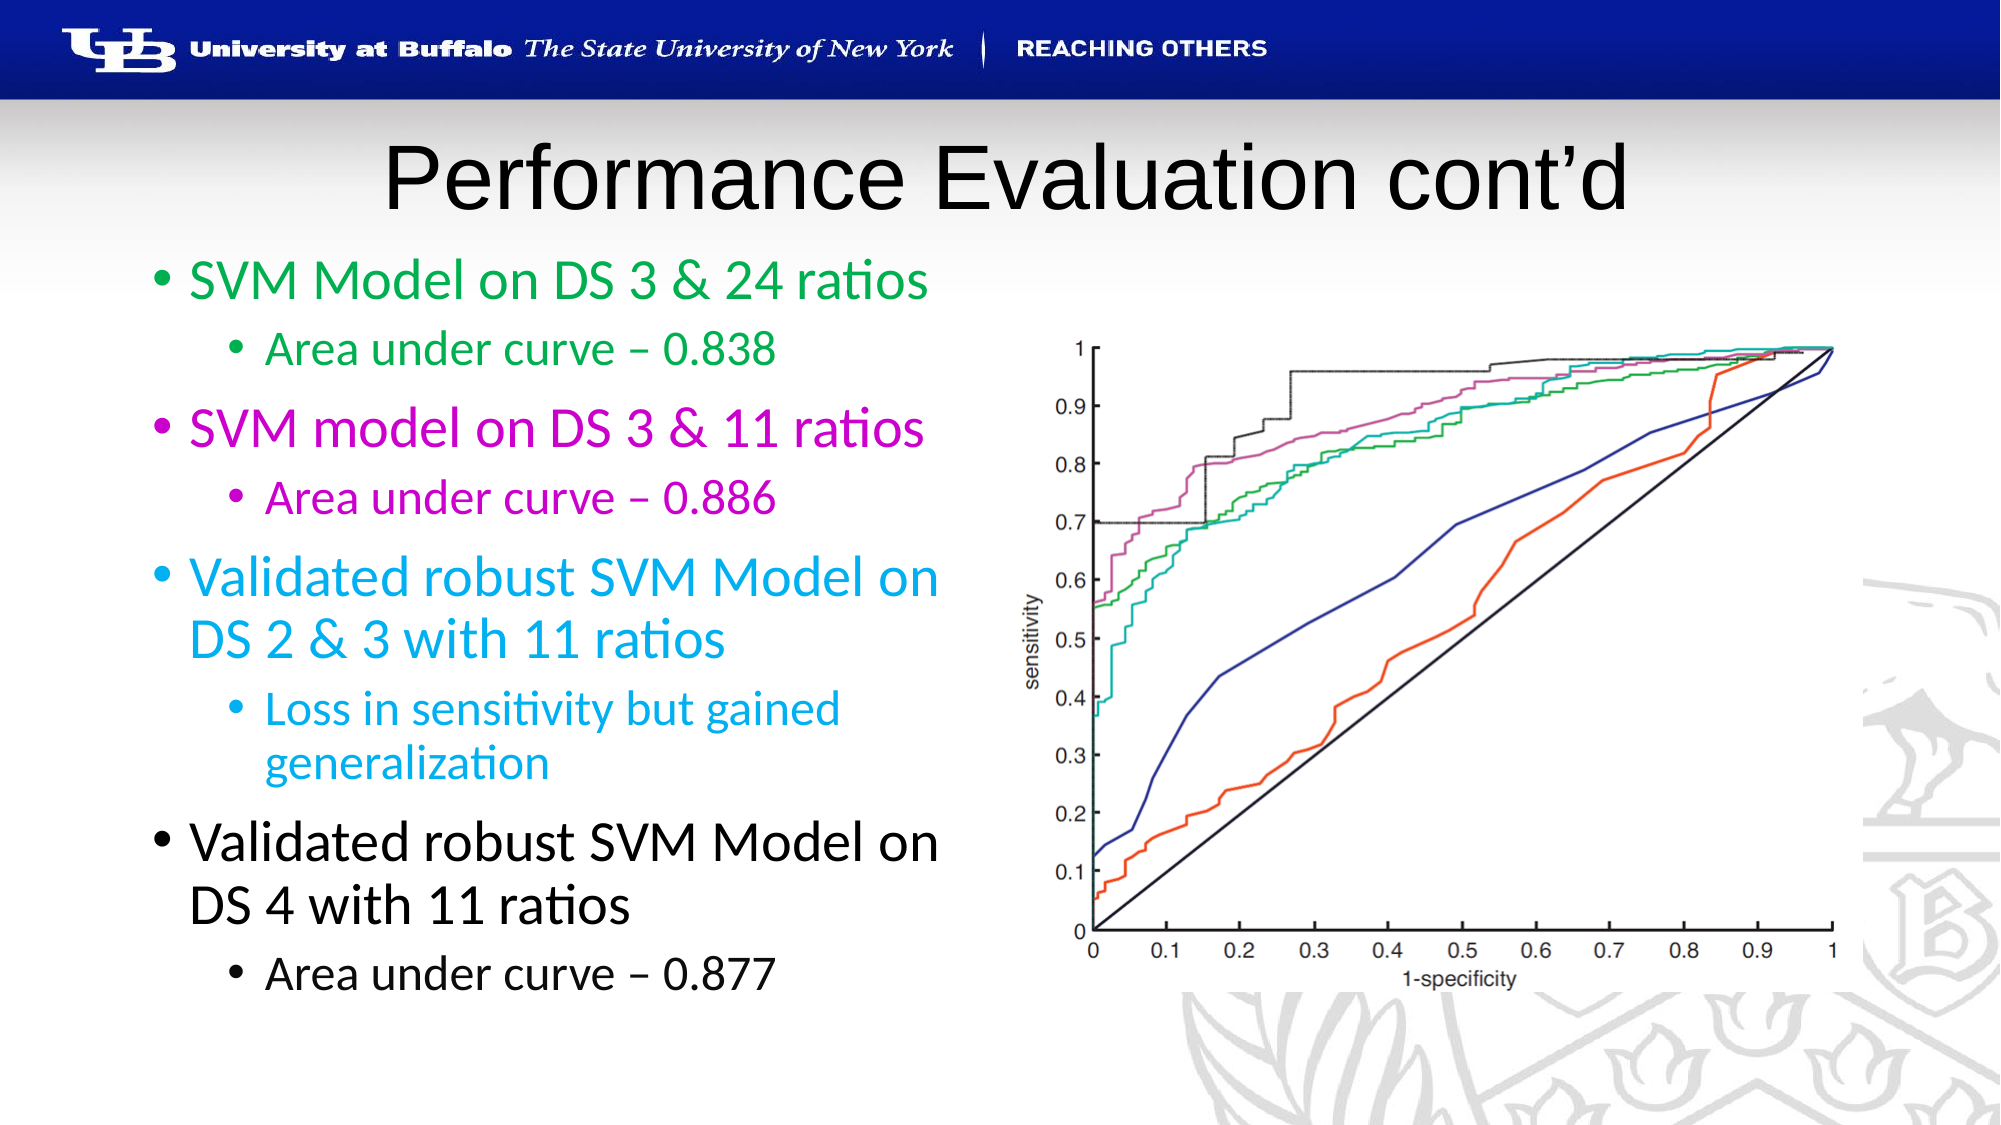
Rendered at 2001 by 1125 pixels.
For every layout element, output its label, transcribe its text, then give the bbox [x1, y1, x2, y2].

title Performance Evaluation cont’d [145, 71, 1871, 289]
picture [0, 0, 2000, 1125]
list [1012, 320, 1863, 993]
list SVM Model on DS 3 & 24 ratios Area under curve – 0.838 SVM model on DS 3 & 11 ratios Area under curve – 0.886 Validated robust SVM Model on DS 2 & 3 with 11 ratios Loss in sensitivity but gained generalization Validated robust SVM Model on DS 4 with 11 ratios Area under curve – 0.877 [137, 241, 988, 1014]
